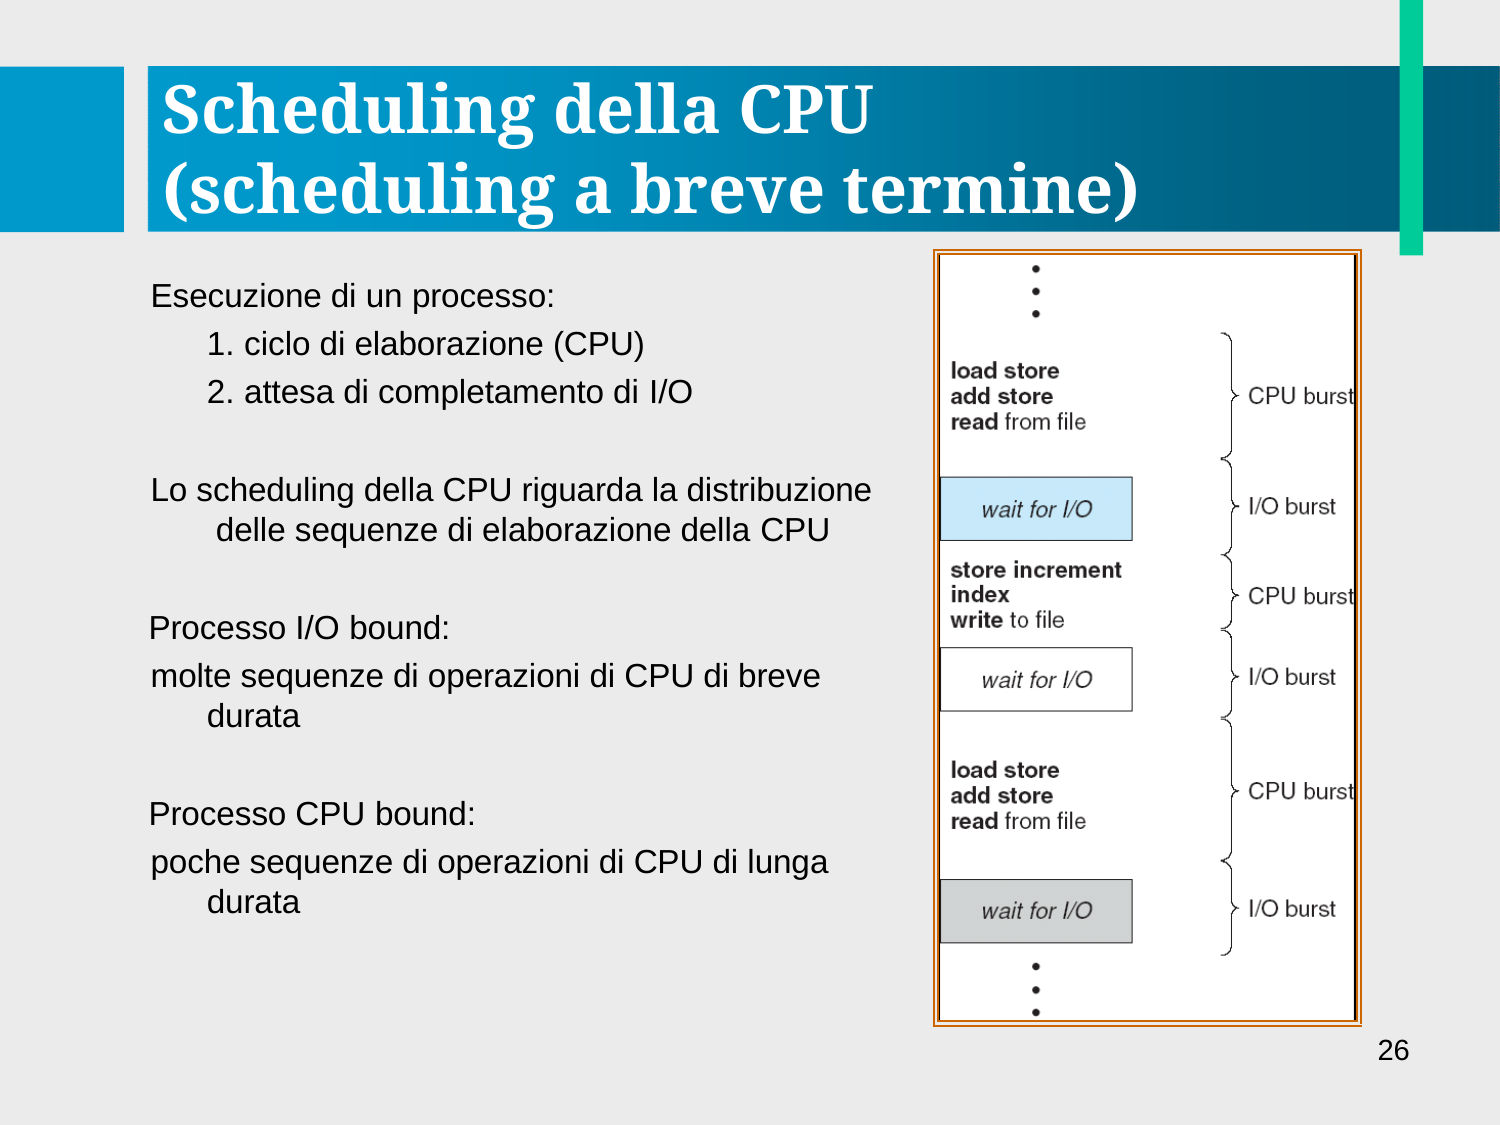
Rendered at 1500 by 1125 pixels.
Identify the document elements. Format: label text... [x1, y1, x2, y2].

text_box 26 [1375, 1029, 1413, 1067]
text_box [1399, 0, 1424, 256]
text_box [0, 66, 124, 233]
text_box Esecuzione di un processo: ciclo di elaborazione (CPU) attesa di completamento di I/O Lo scheduling della CPU riguarda la distribuzione delle sequenze di elaborazione della CPU Processo I/O bound: molte sequenze di operazioni di CPU di breve durata Processo CPU bound: poche sequenze di operazioni di CPU di lunga durata [148, 263, 892, 921]
text_box [938, 255, 1357, 1021]
title Scheduling della CPU (scheduling a breve termine) [147, 64, 1399, 255]
text_box [1424, 66, 1500, 232]
